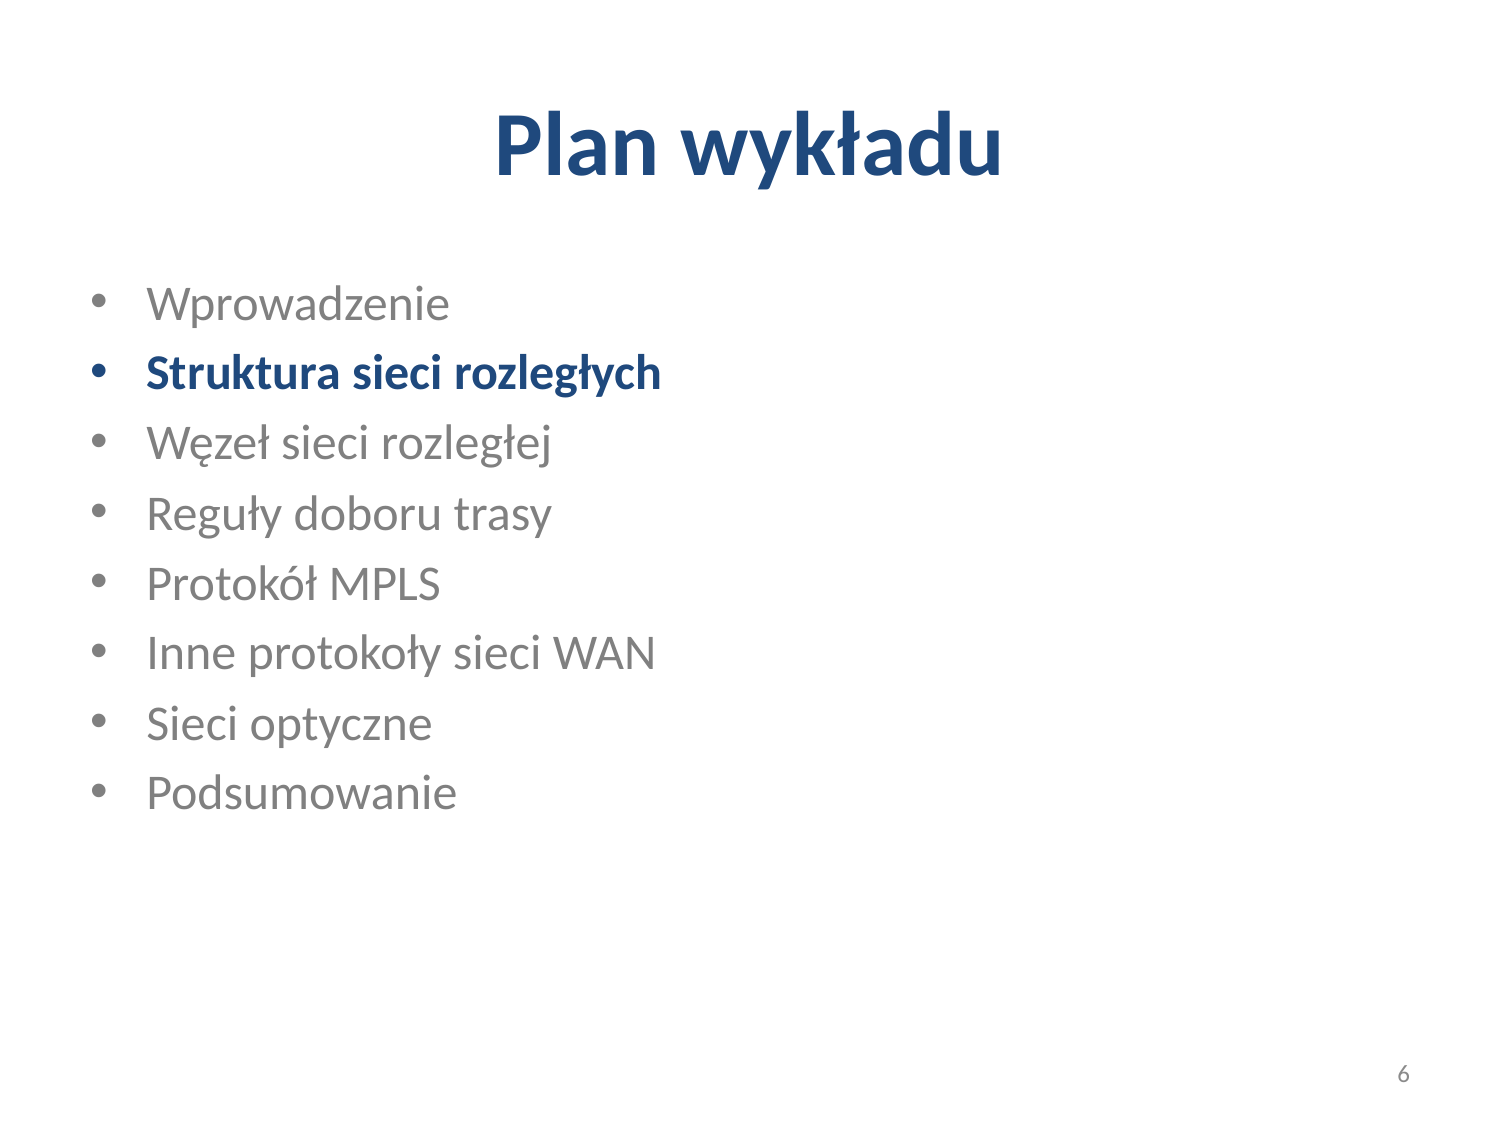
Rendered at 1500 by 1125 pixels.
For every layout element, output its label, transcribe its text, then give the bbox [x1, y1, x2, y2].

title Plan wykładu [75, 45, 1425, 233]
slide_number 6 [1074, 1042, 1425, 1103]
list Wprowadzenie Struktura sieci rozległych Węzeł sieci rozległej Reguły doboru trasy Protokół MPLS Inne protokoły sieci WAN Sieci optyczne Podsumowanie [75, 262, 1425, 1005]
